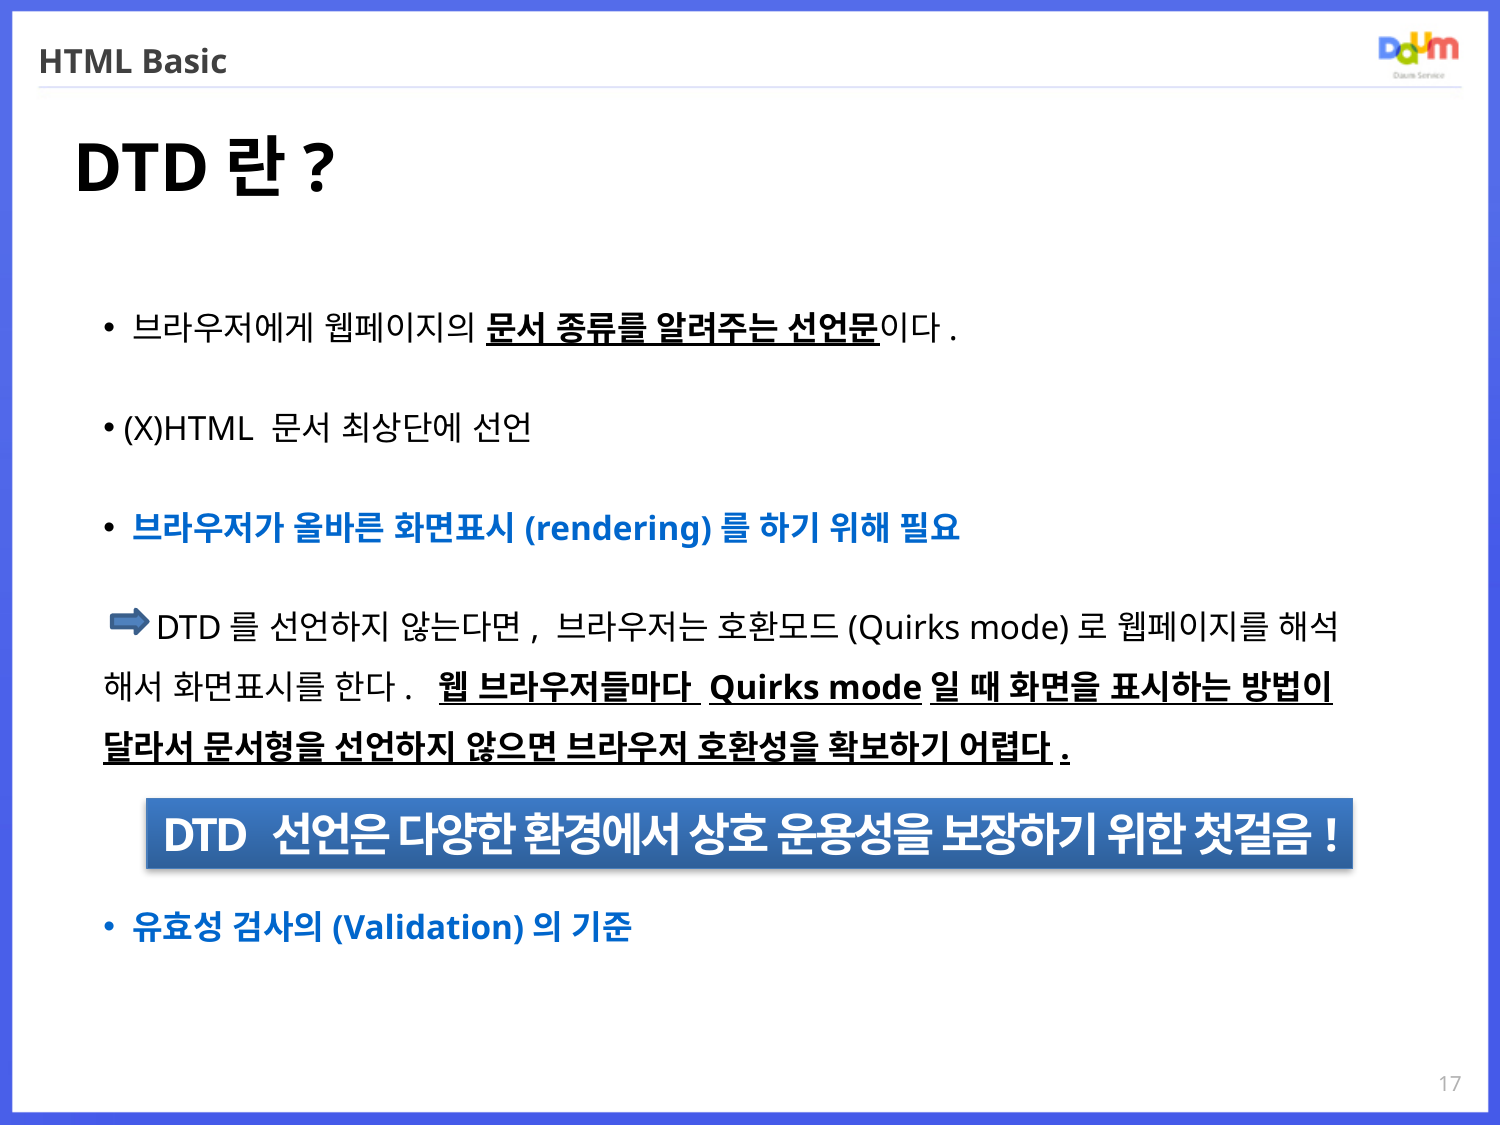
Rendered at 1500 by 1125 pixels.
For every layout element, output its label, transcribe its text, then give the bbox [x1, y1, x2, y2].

text_box DTD란? [59, 117, 350, 212]
text_box DTD 선언은 다양한 환경에서 상호 운용성을 보장하기 위한 첫걸음! [146, 798, 1353, 869]
title HTML Basic [23, 33, 1348, 106]
slide_number 17 [1126, 1054, 1477, 1115]
picture [0, 0, 1500, 1125]
text_box 브라우저에게 웹페이지의 문서 종류를 알려주는 선언문이다. (X)HTML 문서 최상단에 선언 브라우저가 올바른 화면표시(rendering)를 하기 위해 필요 DTD를 선언하지 않는다면, 브라우저는 호환모드(Quirks mode)로 웹페이지를 해석 해서 화면표시를 한다. 웹 브라우저들마다 Quirks mode일 때 화면을 표시하는 방법이 달라서 문서형을 선언하지 않으면 브라우저 호환성을 확보하기 어렵다. 유효성 검사의(Validation)의 기준 [88, 280, 1436, 954]
text_box [109, 607, 150, 636]
